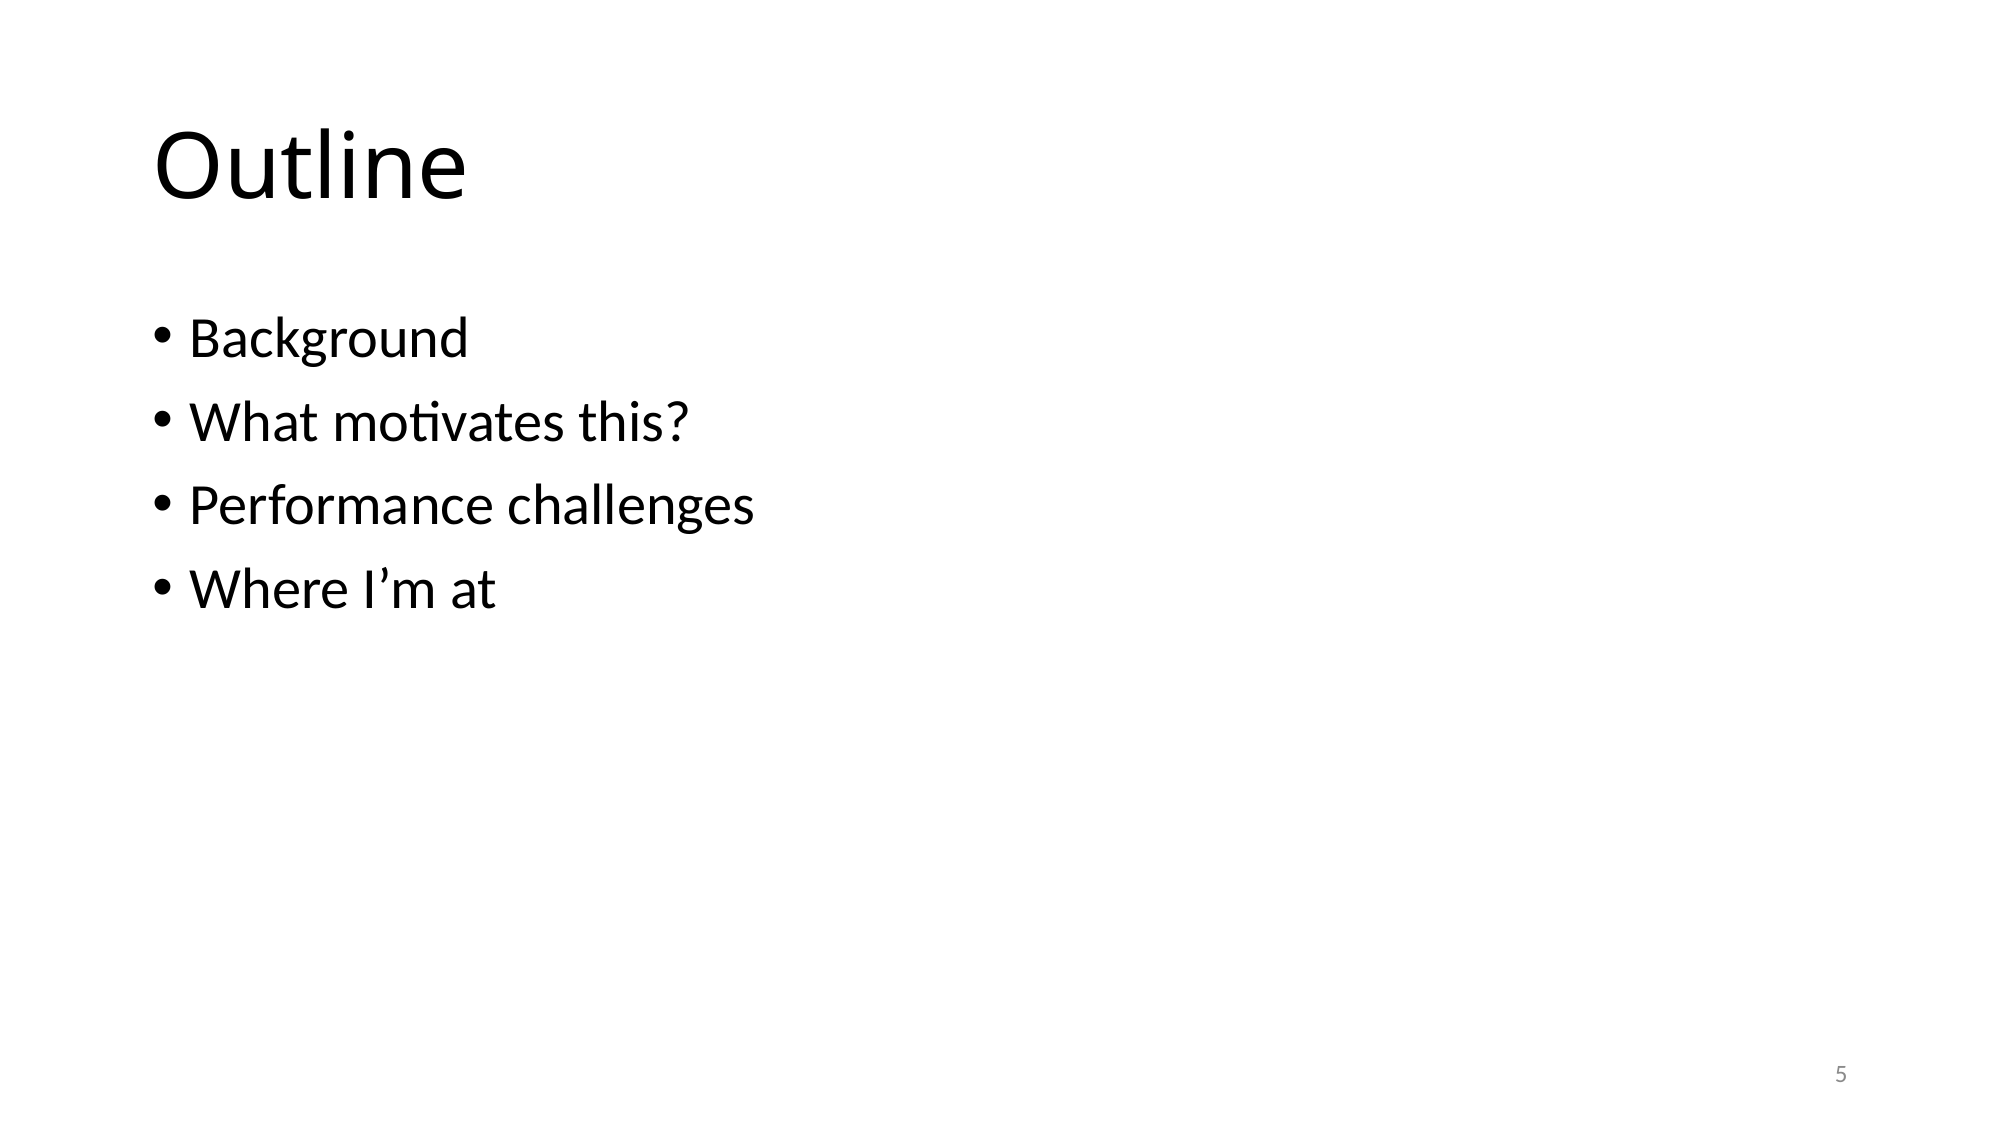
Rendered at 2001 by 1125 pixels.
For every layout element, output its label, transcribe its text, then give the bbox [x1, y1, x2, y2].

slide_number 5 [1412, 1042, 1863, 1103]
title Outline [137, 59, 1863, 278]
list Background What motivates this? Performance challenges Where I’m at [137, 299, 1863, 1014]
